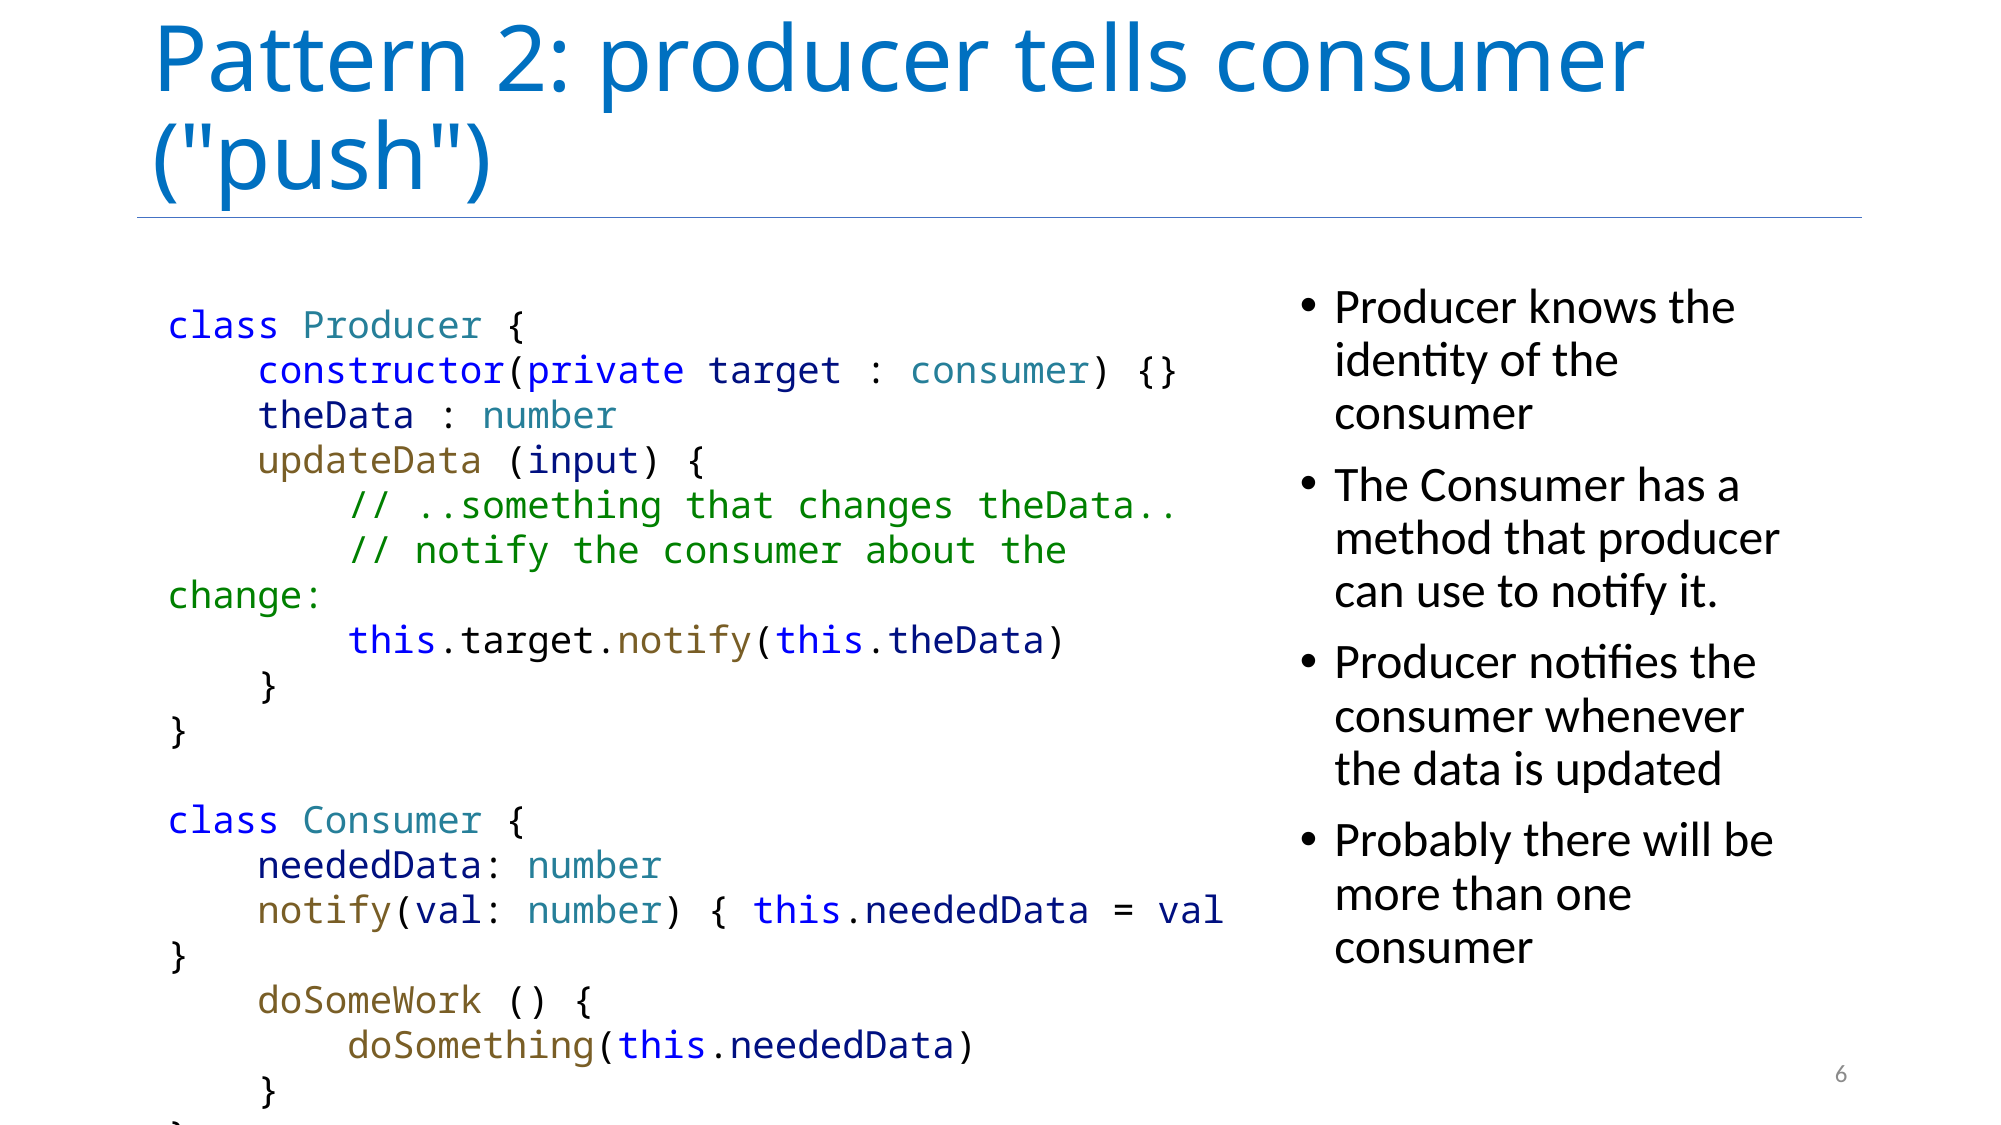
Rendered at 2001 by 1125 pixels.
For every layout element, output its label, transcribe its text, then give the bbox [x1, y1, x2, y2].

title Pattern 2: producer tells consumer ("push") [137, 0, 1863, 218]
text_box class Producer { constructor(private target : consumer) {} theData : number updateData (input) { // ..something that changes theData.. // notify the consumer about the change: this.target.notify(this.theData) } } class Consumer { neededData: number notify(val: number) { this.neededData = val } doSomeWork () { doSomething(this.neededData) } } [151, 292, 1262, 1125]
slide_number 6 [1412, 1042, 1863, 1103]
text_box Producer knows the identity of the consumer The Consumer has a method that producer can use to notify it. Producer notifies the consumer whenever the data is updated Probably there will be more than one consumer [1285, 273, 1823, 987]
